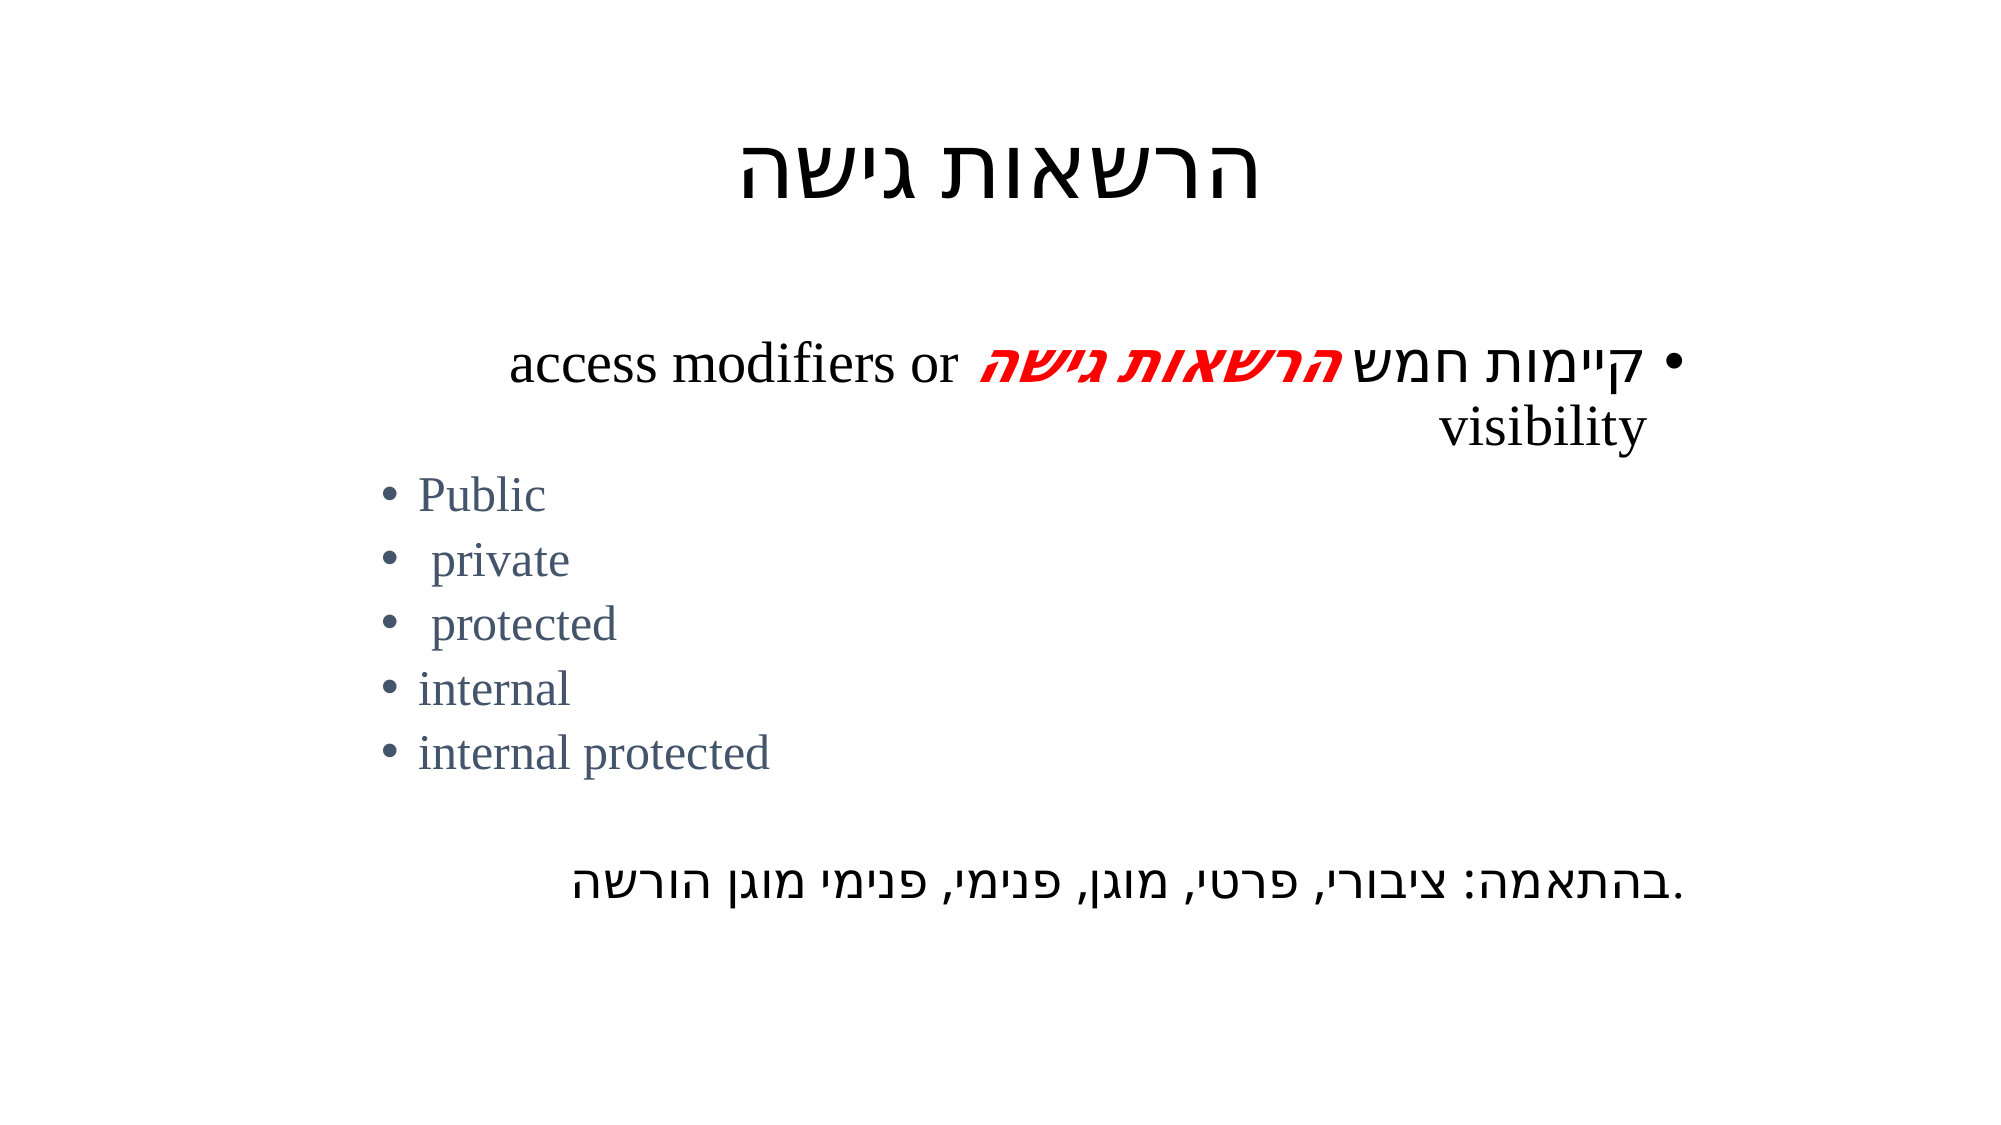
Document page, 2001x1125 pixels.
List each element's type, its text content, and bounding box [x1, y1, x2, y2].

list קיימות חמש הרשאות גישה access modifiers or visibility Public private protected internal internal protected בהתאמה: ציבורי, פרטי, מוגן, פנימי, פנימי מוגן הורשה. [291, 324, 1700, 1000]
title הרשאות גישה [137, 59, 1863, 278]
